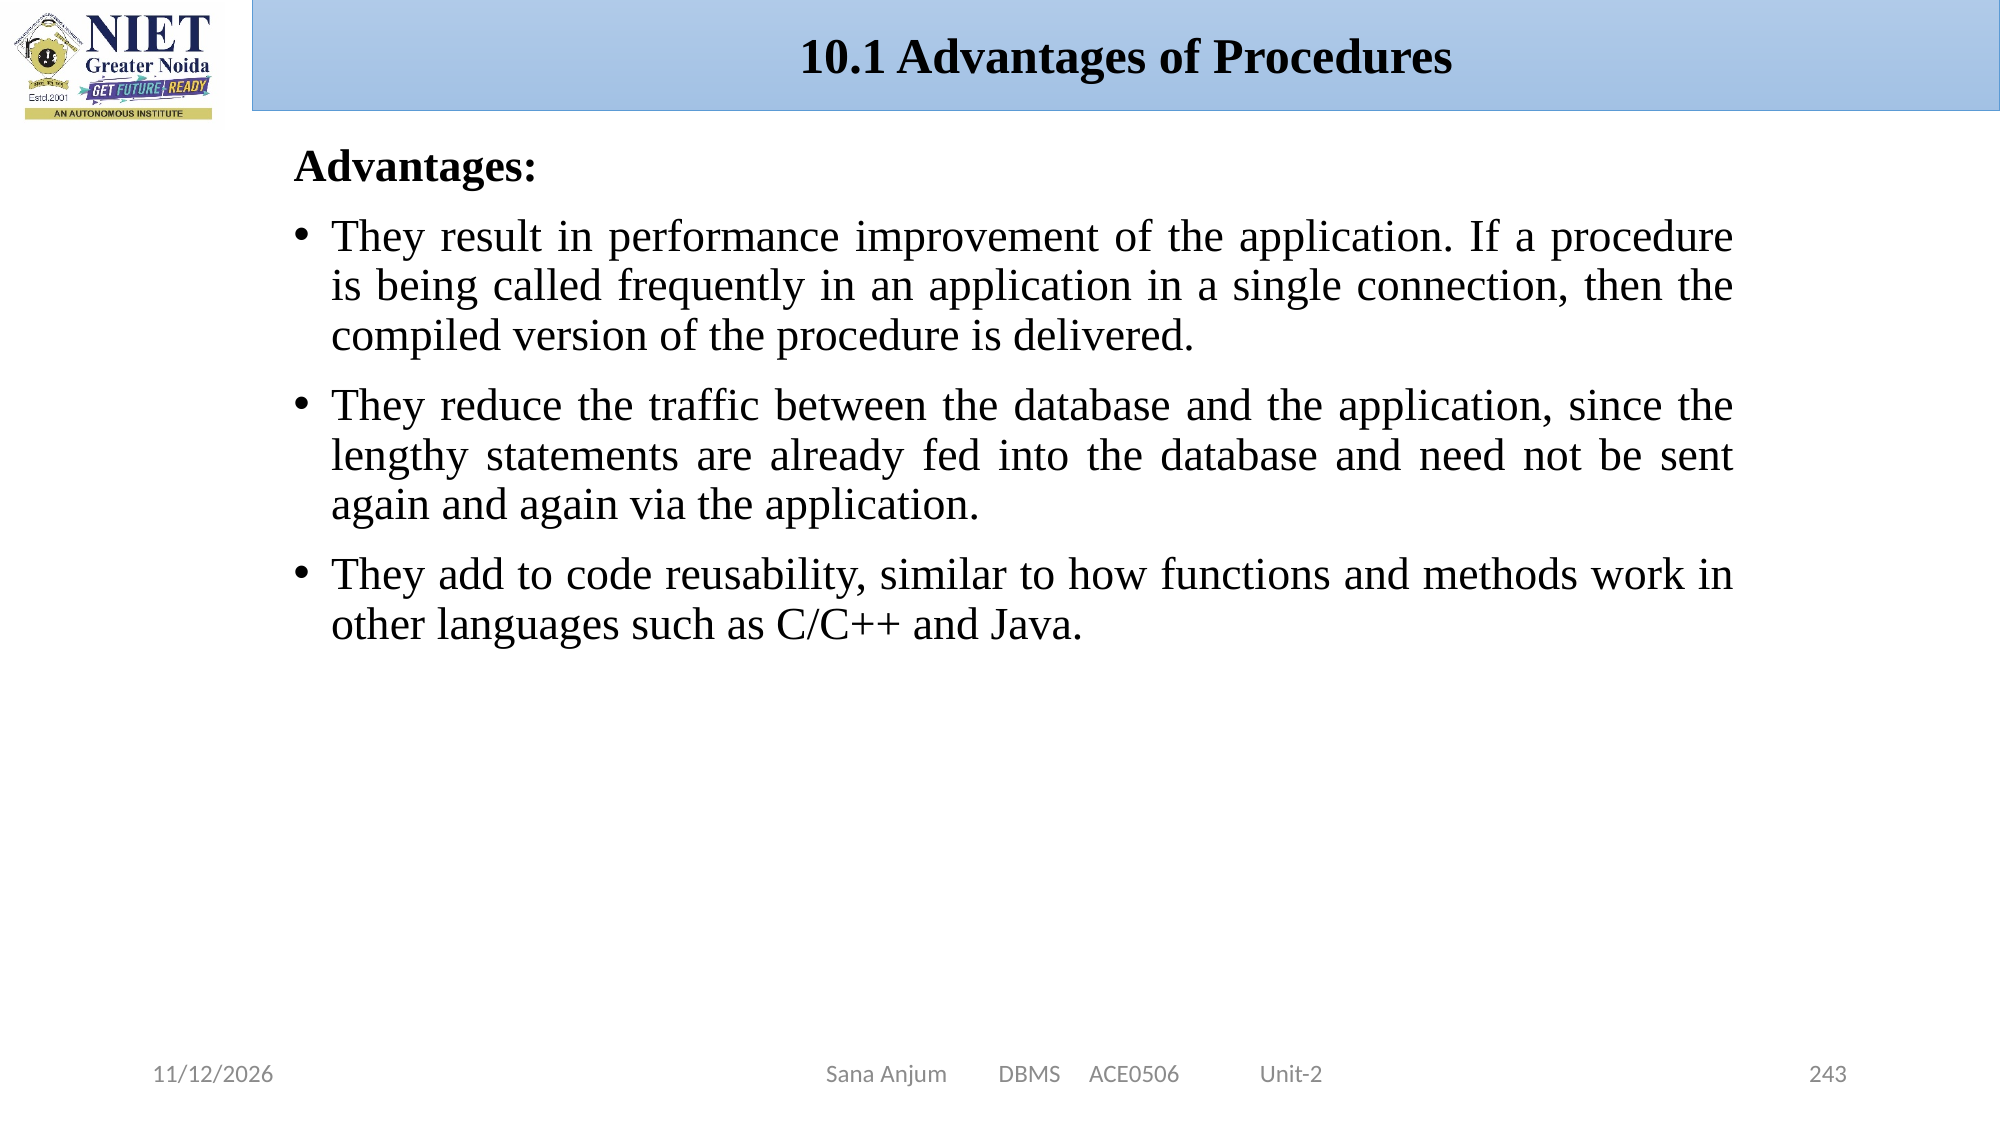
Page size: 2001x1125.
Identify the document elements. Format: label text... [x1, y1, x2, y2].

footer Sana Anjum DBMS ACE0506 Unit-2 [662, 1042, 1412, 1103]
slide_number 243 [1412, 1042, 1863, 1103]
text_box 10.1 Advantages of Procedures [252, 0, 2000, 111]
list Advantages: They result in performance improvement of the application. If a procedure is being called frequently in an application in a single connection, then the compiled version of the procedure is delivered. They reduce the traffic between the database and the application, since the lengthy statements are already fed into the database and need not be sent again and again via the application. They add to code reusability, similar to how functions and methods work in other languages such as C/C++ and Java. [278, 134, 1750, 894]
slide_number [137, 1042, 588, 1103]
picture [0, 2, 225, 131]
